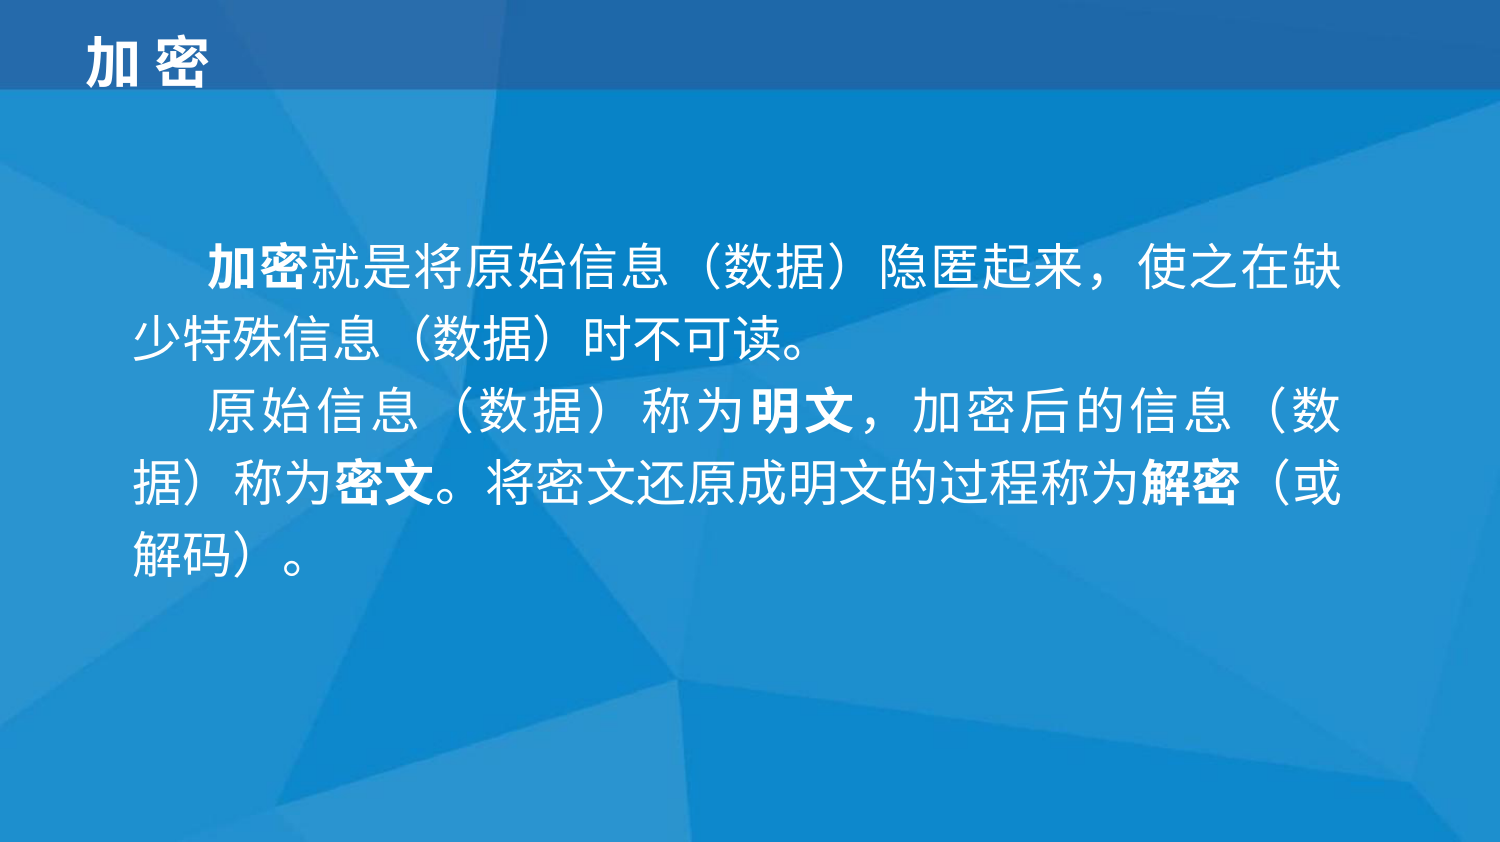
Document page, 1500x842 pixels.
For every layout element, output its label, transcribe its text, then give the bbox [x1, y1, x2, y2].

picture [0, 0, 1500, 842]
text_box 加 密 [70, 19, 513, 102]
text_box 加密就是将原始信息（数据）隐匿起来，使之在缺少特殊信息（数据）时不可读。 原始信息（数据）称为明文，加密后的信息（数据）称为密文。将密文还原成明文的过程称为解密（或解码）。 [125, 215, 1350, 591]
